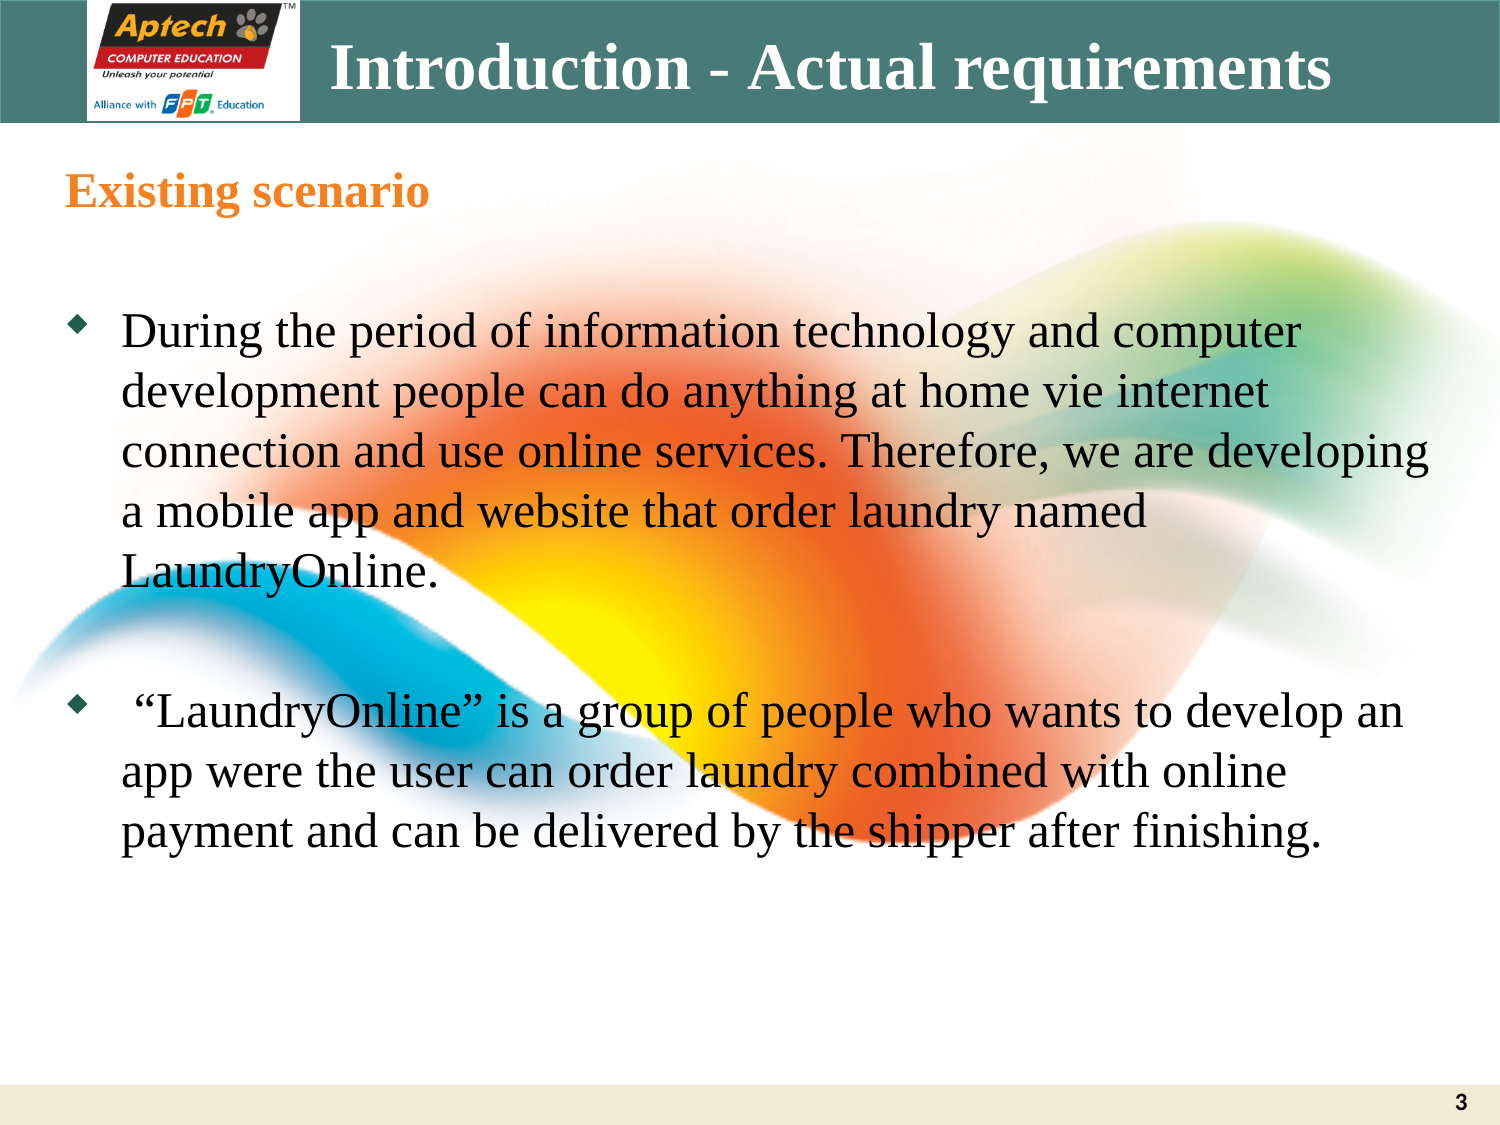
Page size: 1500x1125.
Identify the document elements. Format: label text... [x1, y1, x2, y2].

list Existing scenario During the period of information technology and computer development people can do anything at home vie internet connection and use online services. Therefore, we are developing a mobile app and website that order laundry named LaundryOnline. “LaundryOnline” is a group of people who wants to develop an app were the user can order laundry combined with online payment and can be delivered by the shipper after finishing. [49, 149, 1463, 1013]
picture [0, 123, 1500, 1085]
picture [87, 0, 300, 12]
title Introduction - Actual requirements [49, 12, 1463, 113]
picture [87, 113, 300, 121]
slide_number 3 [17, 1087, 1483, 1115]
